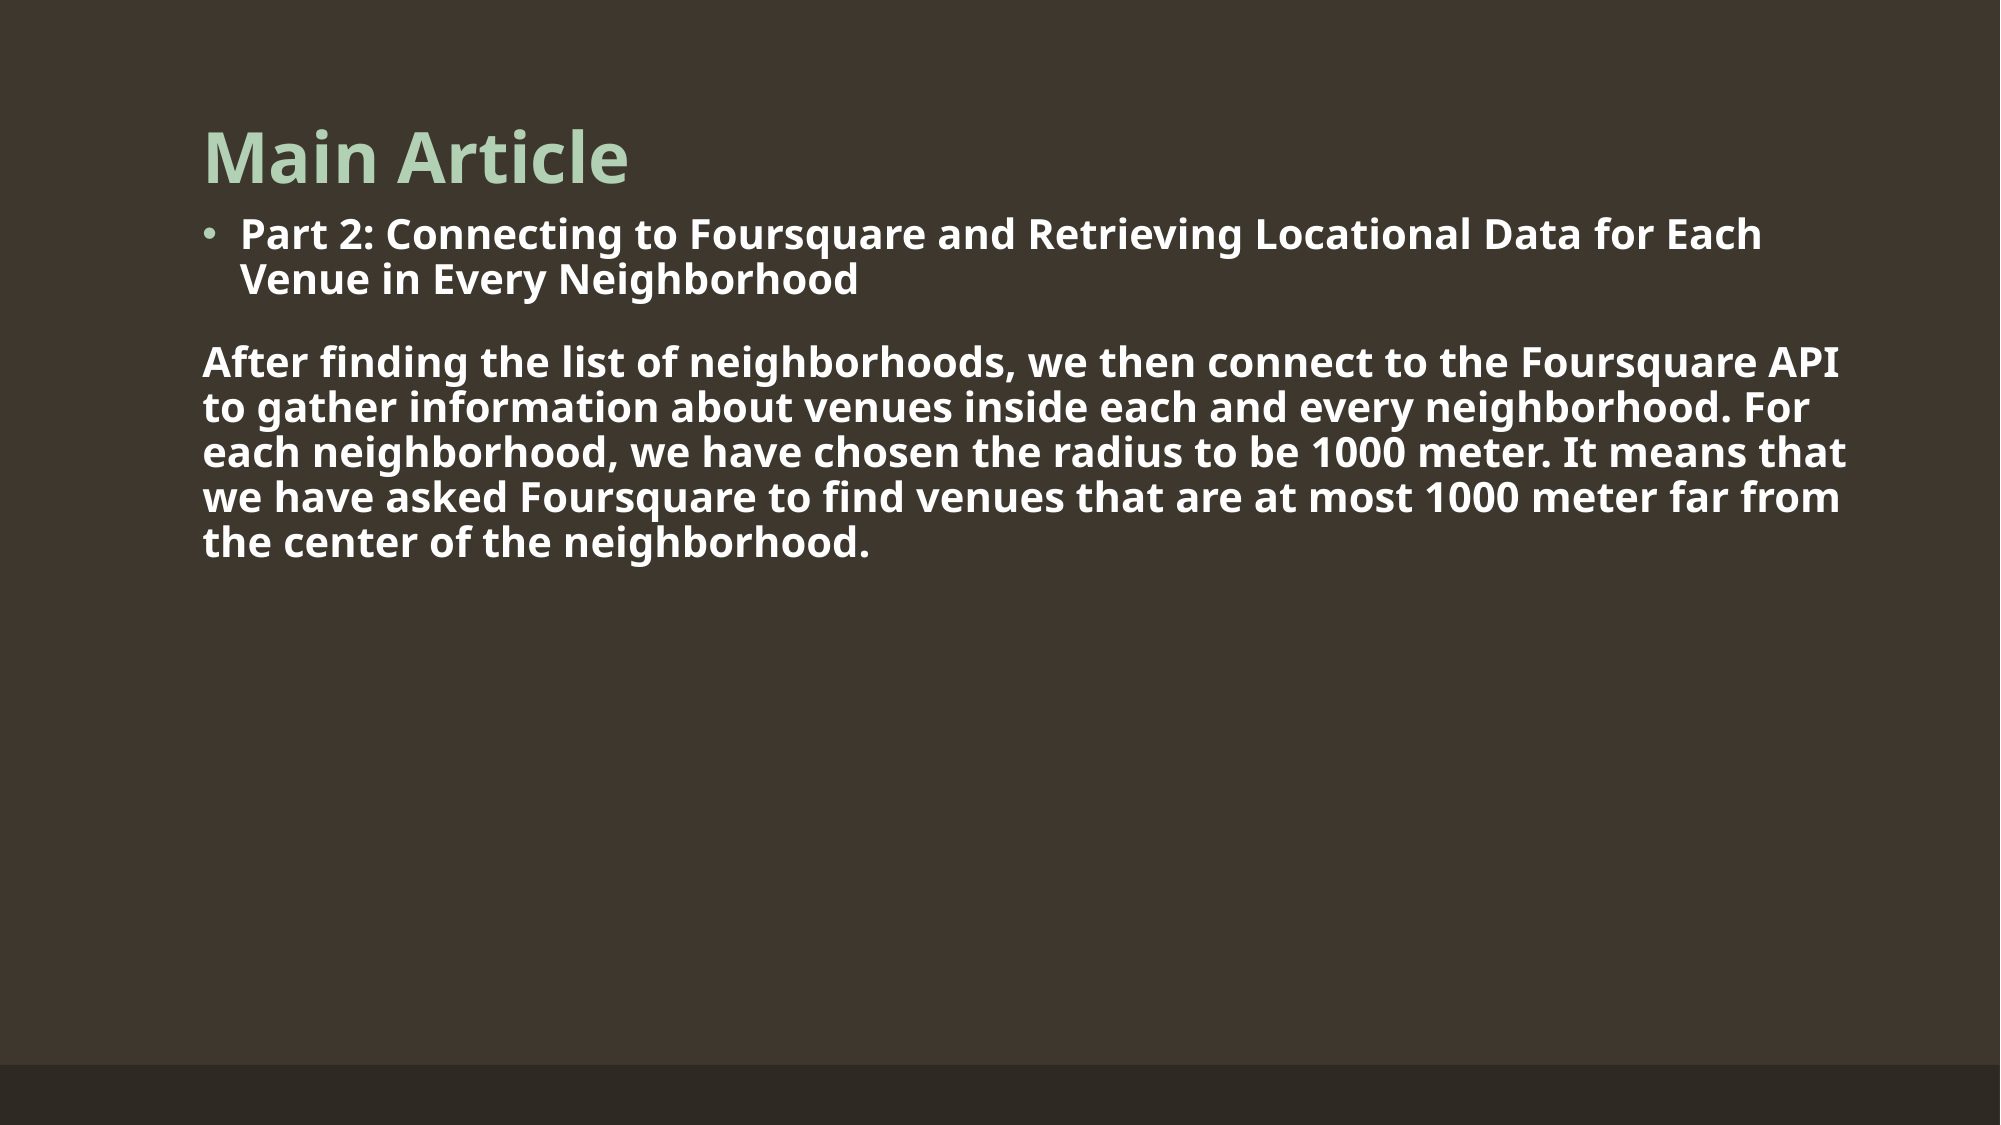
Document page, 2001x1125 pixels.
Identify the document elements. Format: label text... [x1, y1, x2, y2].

list Part 2: Connecting to Foursquare and Retrieving Locational Data for Each Venue in Every Neighborhood After finding the list of neighborhoods, we then connect to the Foursquare API to gather information about venues inside each and every neighborhood. For each neighborhood, we have chosen the radius to be 1000 meter. It means that we have asked Foursquare to find venues that are at most 1000 meter far from the center of the neighborhood. [187, 205, 1903, 950]
title Main Article [187, 101, 1813, 205]
